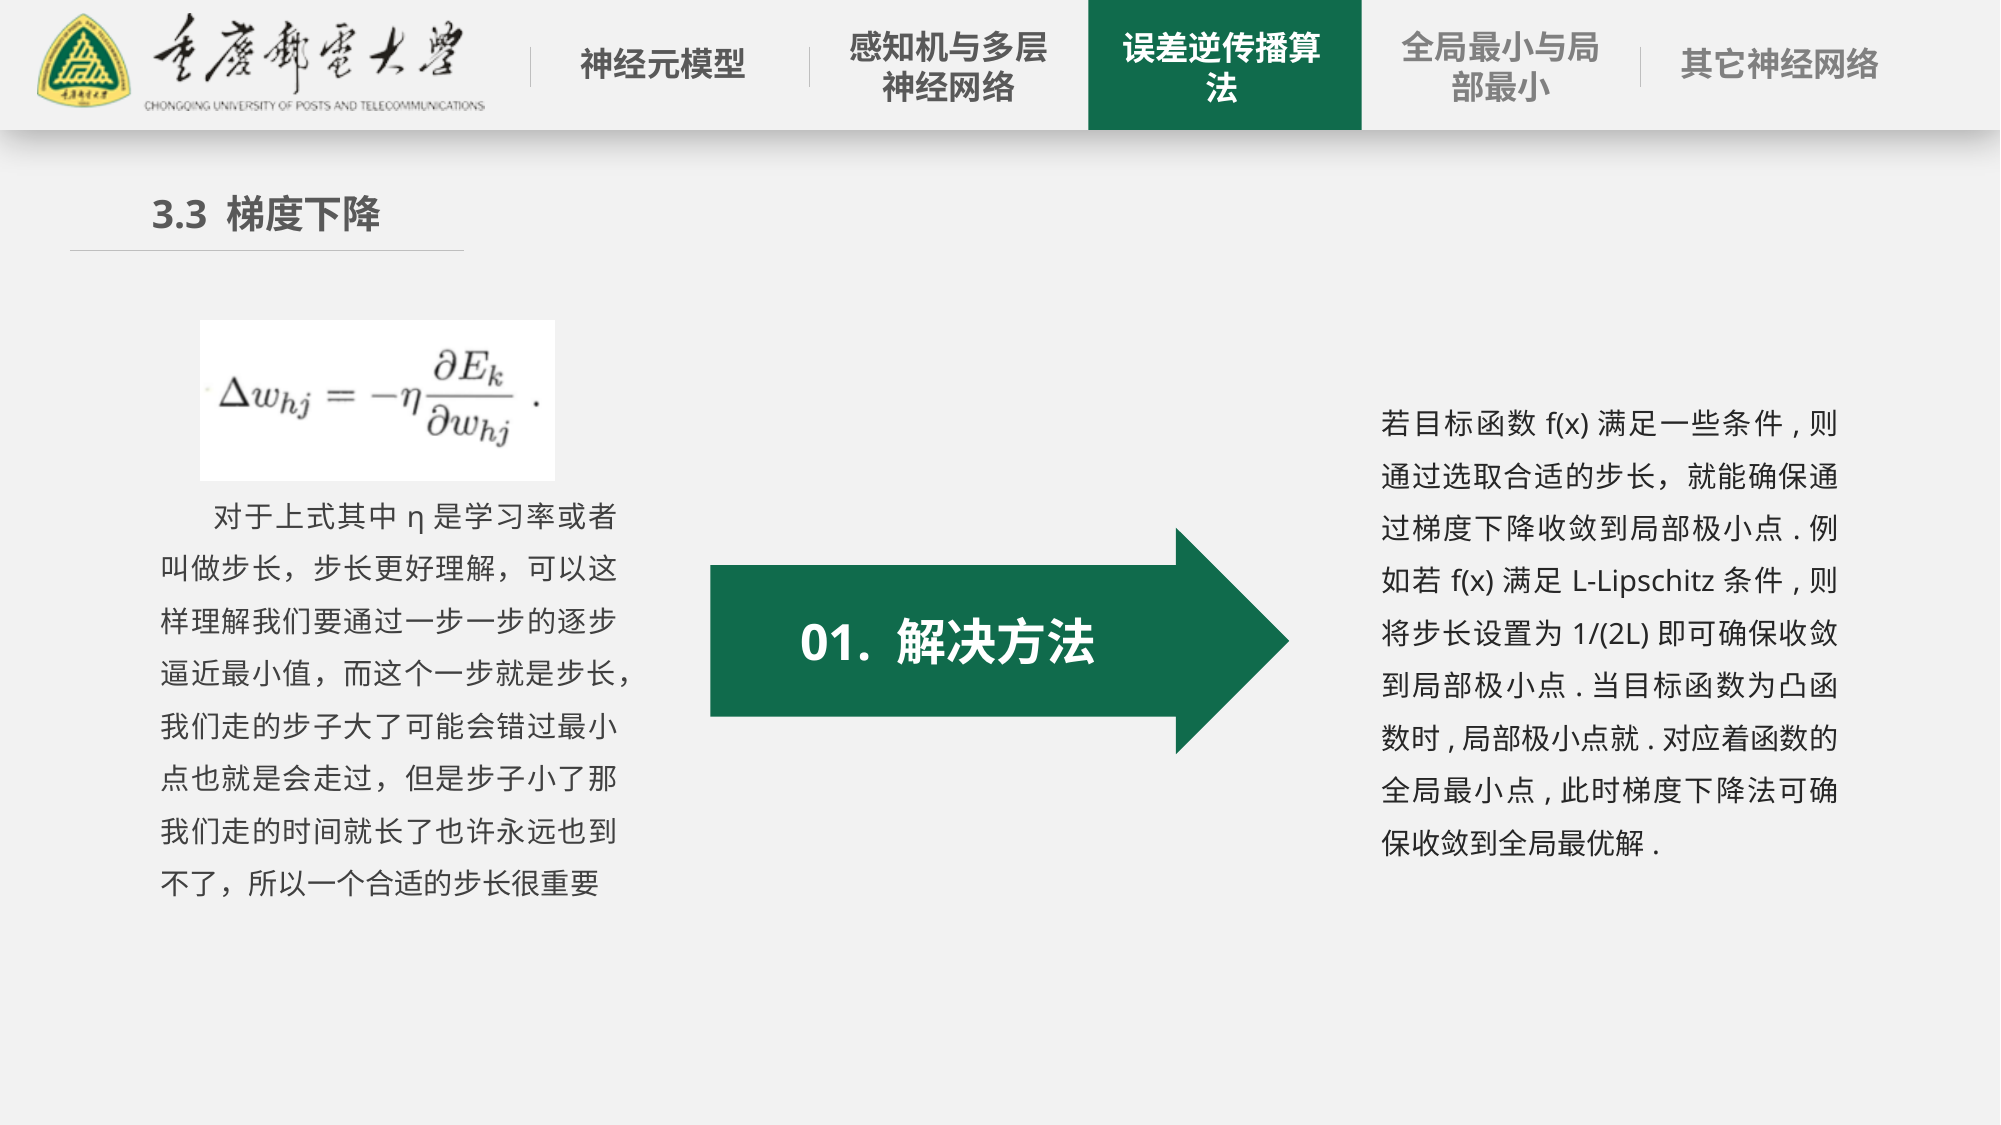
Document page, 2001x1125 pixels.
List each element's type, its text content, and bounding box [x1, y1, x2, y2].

picture [37, 13, 485, 111]
text_box 若目标函数f(x)满足一些条件,则通过选取合适的步长，就能确保通过梯度下降收敛到局部极小点.例如若f(x)满足L-Lipschitz条件,则将步长设置为1/(2L)即可确保收敛到局部极小点.当目标函数为凸函数时,局部极小点就.对应着函数的全局最小点,此时梯度下降法可确保收敛到全局最优解. [1381, 387, 1839, 860]
text_box 误差逆传播算法 [1111, 19, 1333, 115]
text_box 全局最小与局部最小 [1391, 18, 1612, 115]
text_box 对于上式其中η是学习率或者叫做步长，步长更好理解，可以这样理解我们要通过一步一步的逐步逼近最小值，而这个一步就是步长，我们走的步子大了可能会错过最小点也就是会走过，但是步子小了那我们走的时间就长了也许永远也到不了，所以一个合适的步长很重要 [160, 480, 618, 901]
picture [200, 320, 555, 481]
text_box 3.3 梯度下降 [111, 181, 422, 245]
text_box [709, 525, 1291, 757]
text_box [1363, 0, 2000, 131]
text_box [0, 0, 1087, 131]
text_box 感知机与多层神经网络 [838, 18, 1060, 115]
text_box 01. 解决方法 [741, 610, 1155, 671]
text_box [1087, 0, 1363, 131]
text_box 神经元模型 [553, 35, 775, 91]
text_box 其它神经网络 [1670, 35, 1891, 91]
